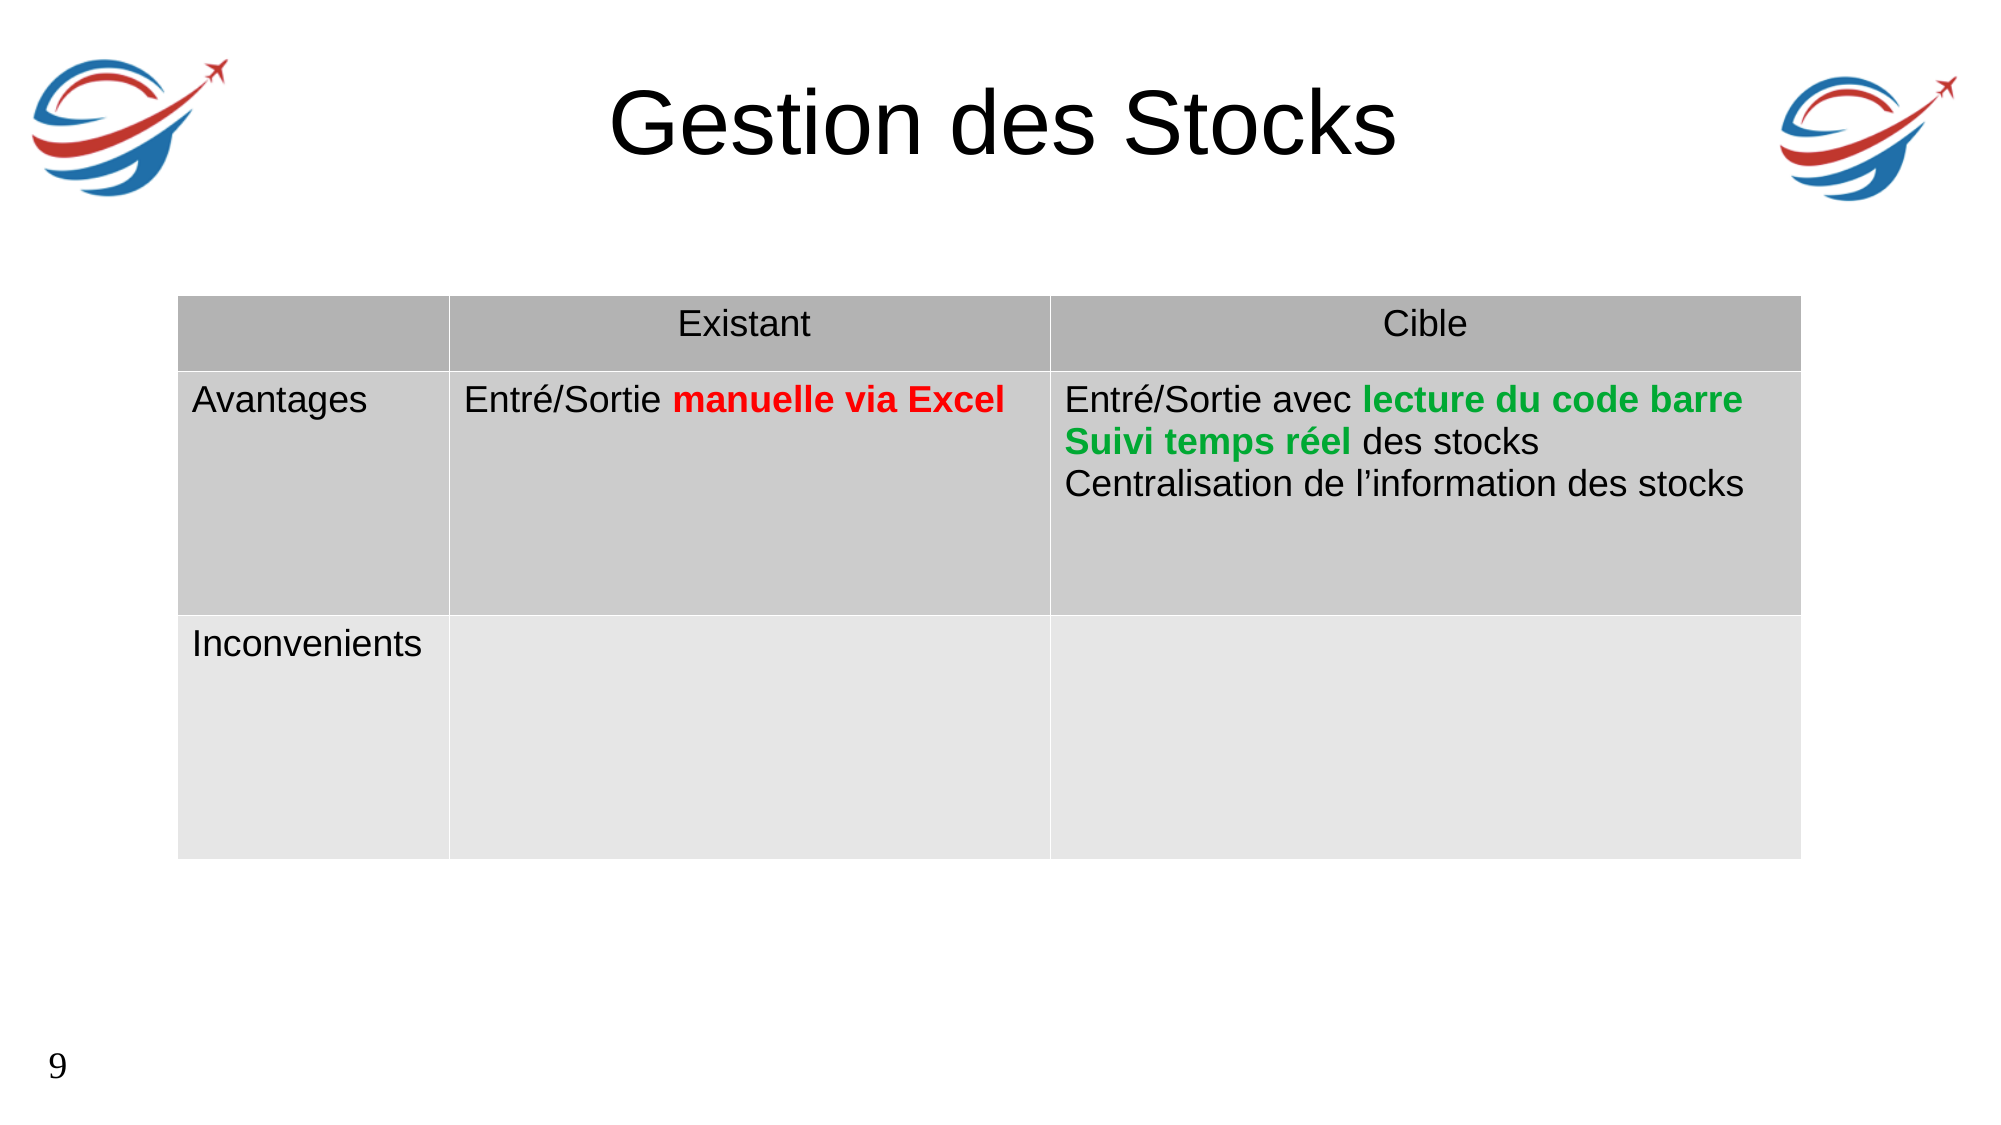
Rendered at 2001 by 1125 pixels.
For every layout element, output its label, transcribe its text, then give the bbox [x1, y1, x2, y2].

table_header [178, 296, 449, 371]
table_cell Avantages [178, 372, 449, 615]
table_header Cible [1051, 296, 1801, 371]
table_cell [1051, 616, 1801, 859]
table_cell [450, 616, 1050, 859]
table_cell Inconvenients [178, 616, 449, 859]
table_cell Entré/Sortie avec lecture du code barre Suivi temps réel des stocks Centralisation de l’information des stocks [1051, 372, 1801, 615]
text_box Gestion des Stocks [295, 29, 1713, 206]
picture [1771, 49, 1965, 237]
table_header Existant [450, 296, 1050, 371]
picture [22, 29, 237, 236]
table_cell Entré/Sortie manuelle via Excel [450, 372, 1050, 615]
